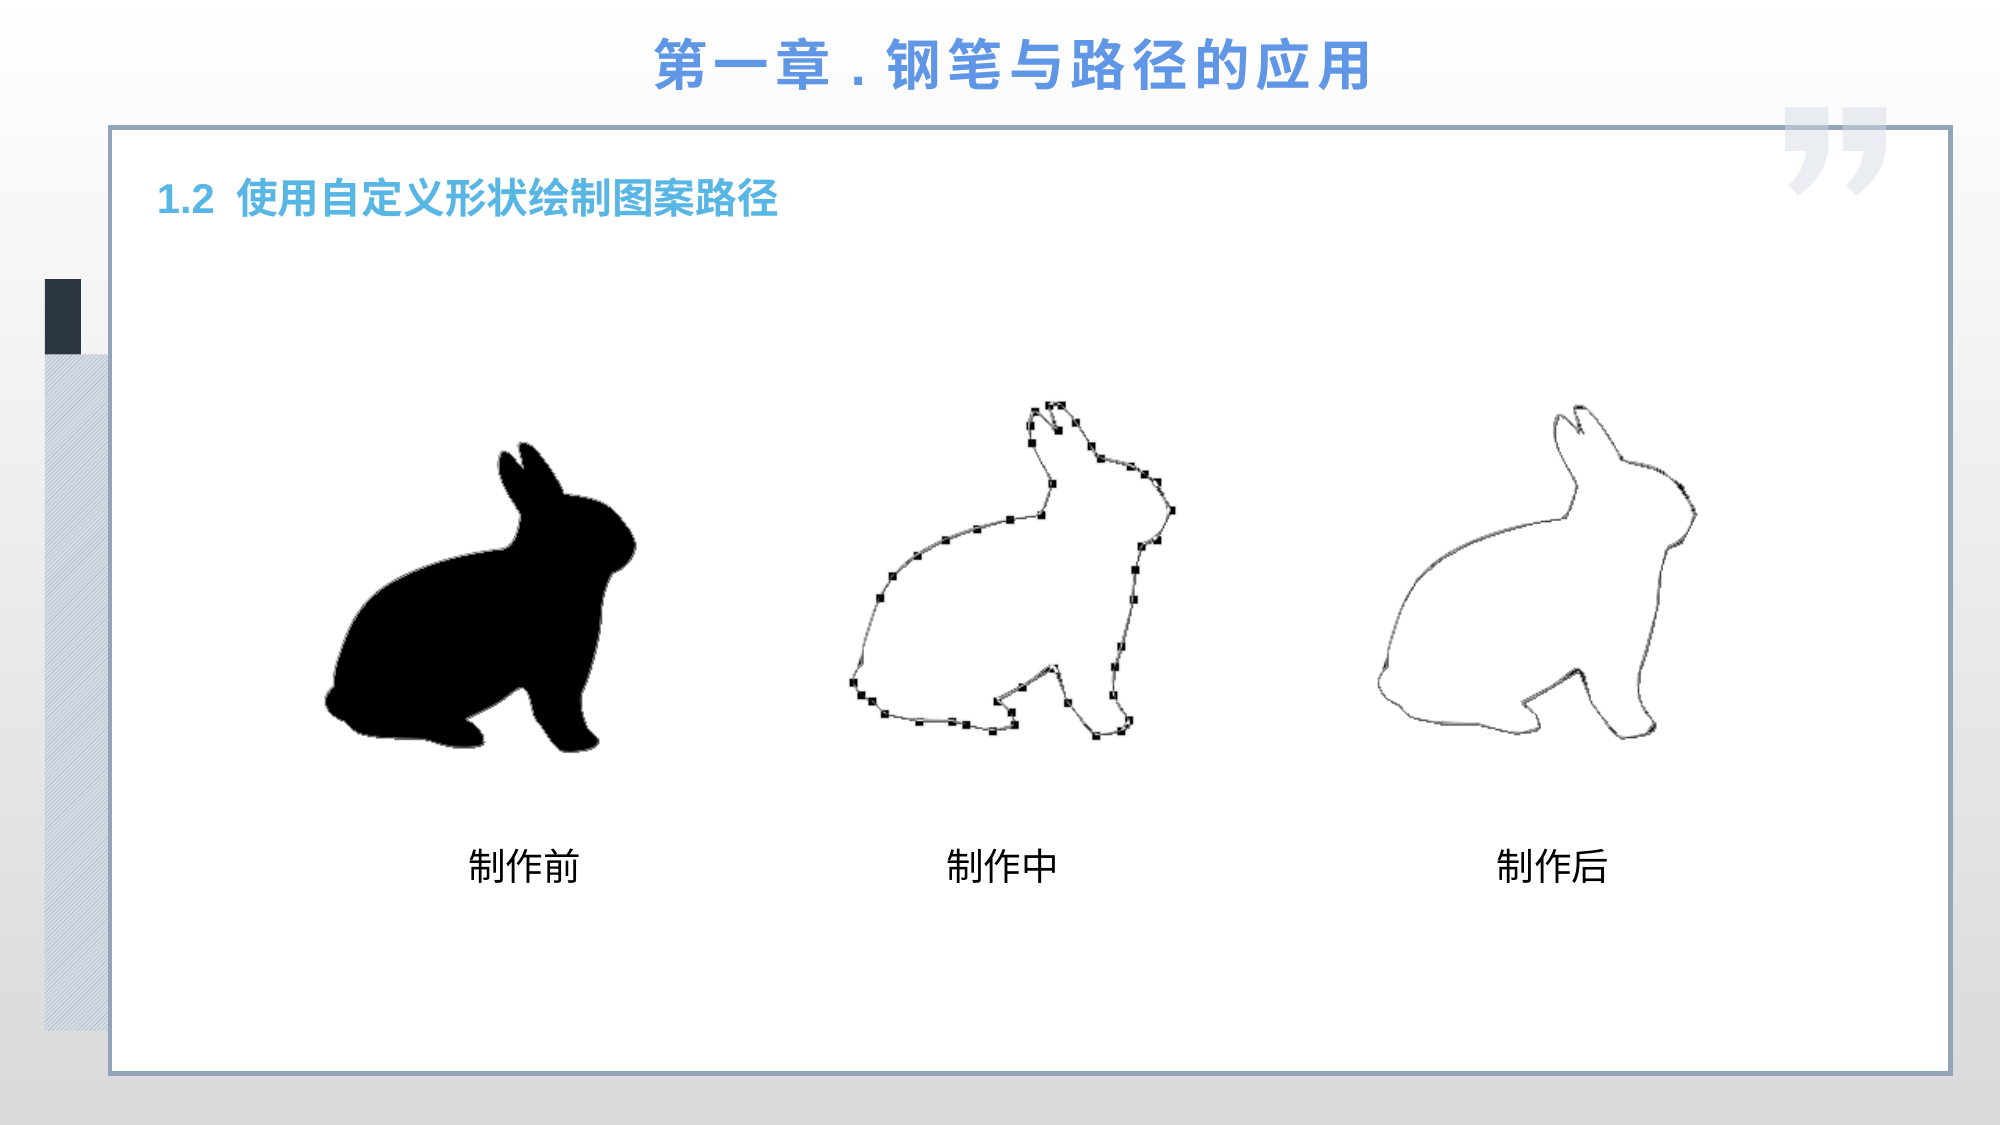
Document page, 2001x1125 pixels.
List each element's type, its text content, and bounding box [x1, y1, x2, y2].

text_box [109, 126, 1951, 1074]
text_box [44, 278, 82, 353]
text_box 1.2 使用自定义形状绘制图案路径 [142, 164, 794, 230]
text_box 制作前 [453, 835, 677, 896]
picture [235, 355, 1829, 803]
text_box 第一章.钢笔与路径的应用 [80, 24, 1939, 128]
text_box 制作后 [1482, 835, 1706, 896]
text_box [44, 353, 109, 1032]
text_box 制作中 [931, 835, 1155, 896]
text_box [1785, 107, 1887, 196]
